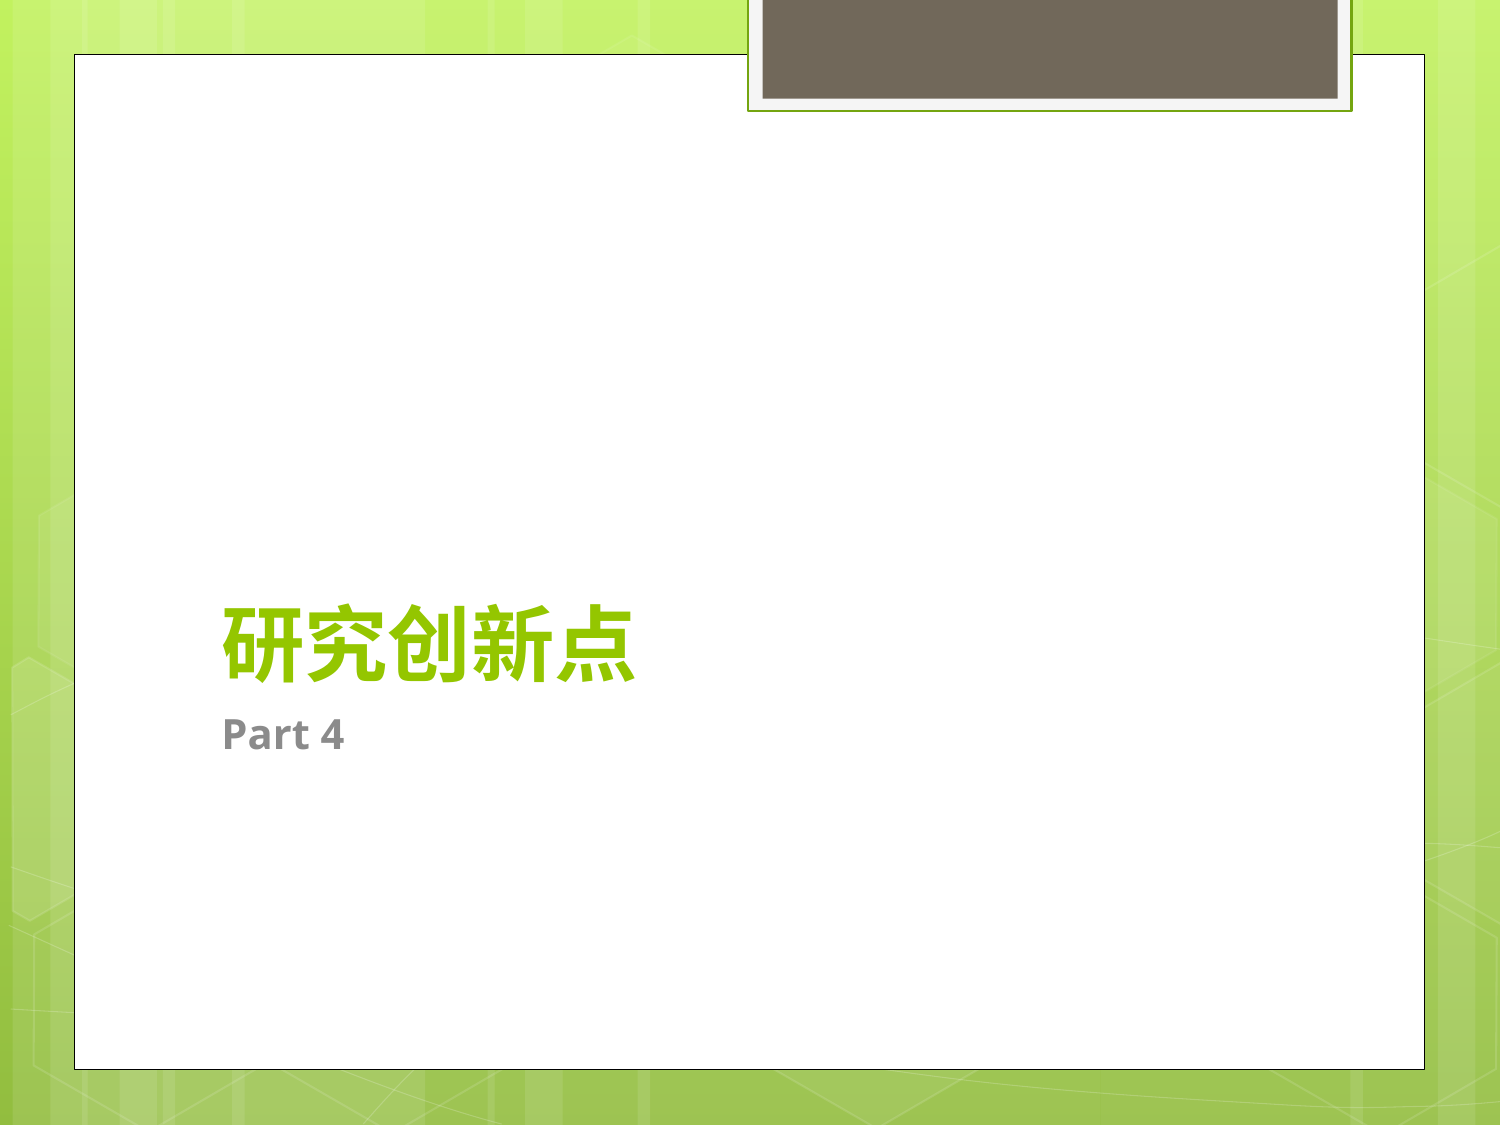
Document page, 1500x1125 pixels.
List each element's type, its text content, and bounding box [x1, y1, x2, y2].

title 研究创新点 [206, 475, 1296, 699]
list Part 4 [206, 699, 1296, 950]
